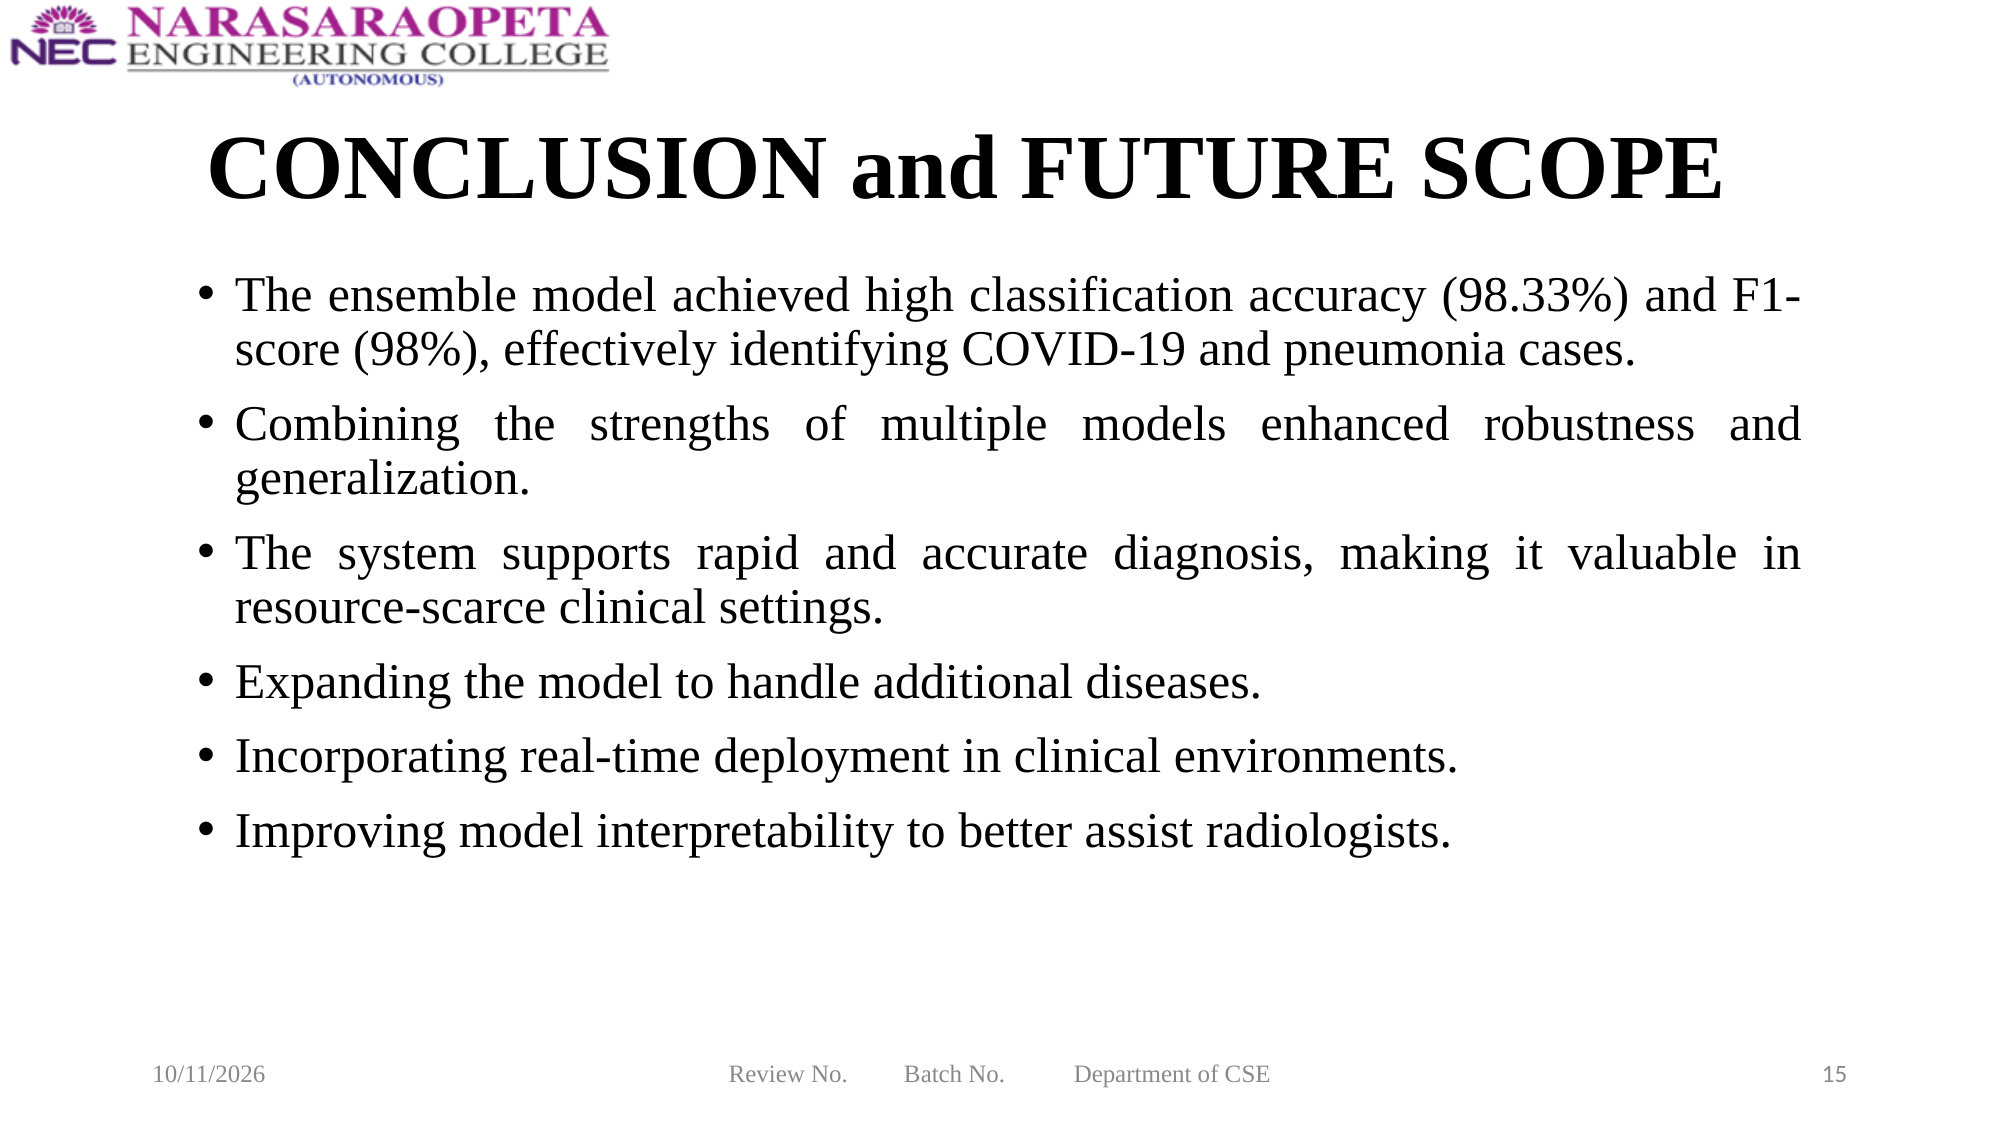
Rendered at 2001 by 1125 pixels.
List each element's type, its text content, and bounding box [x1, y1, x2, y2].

title CONCLUSION and FUTURE SCOPE [132, 75, 1802, 261]
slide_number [137, 1042, 588, 1103]
list The ensemble model achieved high classification accuracy (98.33%) and F1-score (98%), effectively identifying COVID-19 and pneumonia cases. Combining the strengths of multiple models enhanced robustness and generalization. The system supports rapid and accurate diagnosis, making it valuable in resource-scarce clinical settings. Expanding the model to handle additional diseases. Incorporating real-time deployment in clinical environments. Improving model interpretability to better assist radiologists. [182, 261, 1818, 975]
picture [0, 0, 1280, 719]
slide_number 15 [1412, 1042, 1863, 1103]
footer Review No. Batch No. Department of CSE [662, 1042, 1338, 1103]
